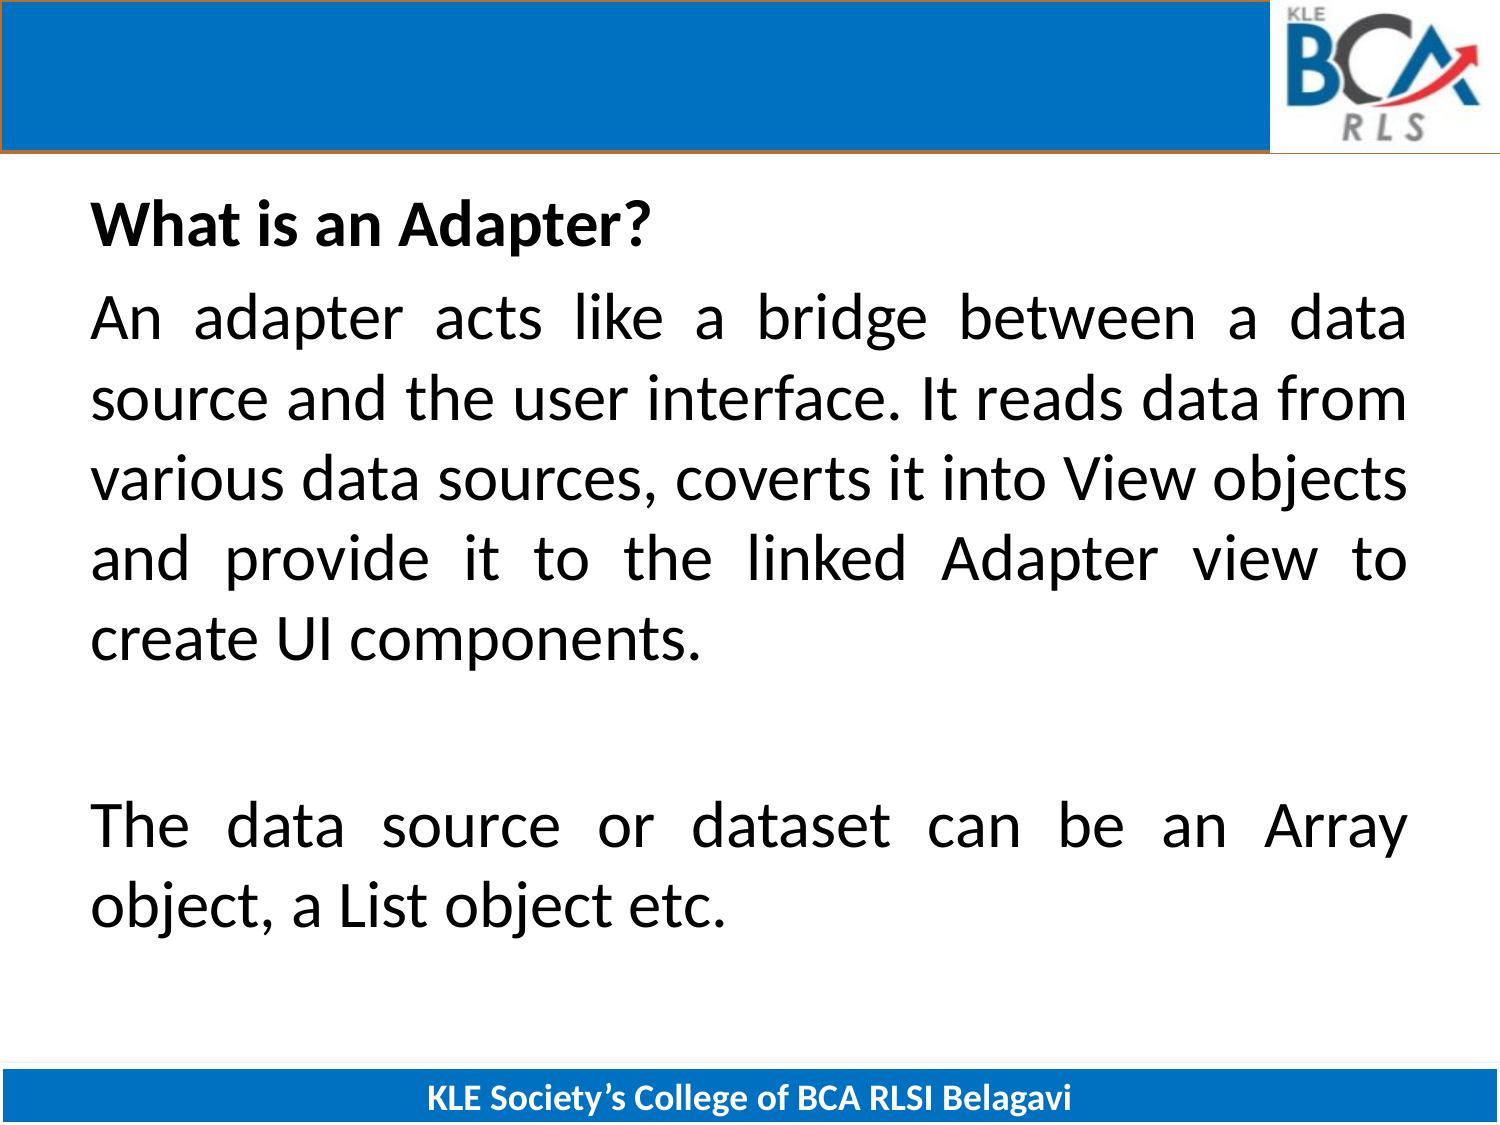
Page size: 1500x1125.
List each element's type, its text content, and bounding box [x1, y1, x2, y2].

text_box KLE Society’s College of BCA RLSI Belagavi [0, 1063, 1500, 1125]
text_box [0, 0, 1268, 154]
picture [1270, 0, 1500, 153]
list What is an Adapter? An adapter acts like a bridge between a data source and the user interface. It reads data from various data sources, coverts it into View objects and provide it to the linked Adapter view to create UI components. The data source or dataset can be an Array object, a List object etc. [75, 172, 1425, 1005]
